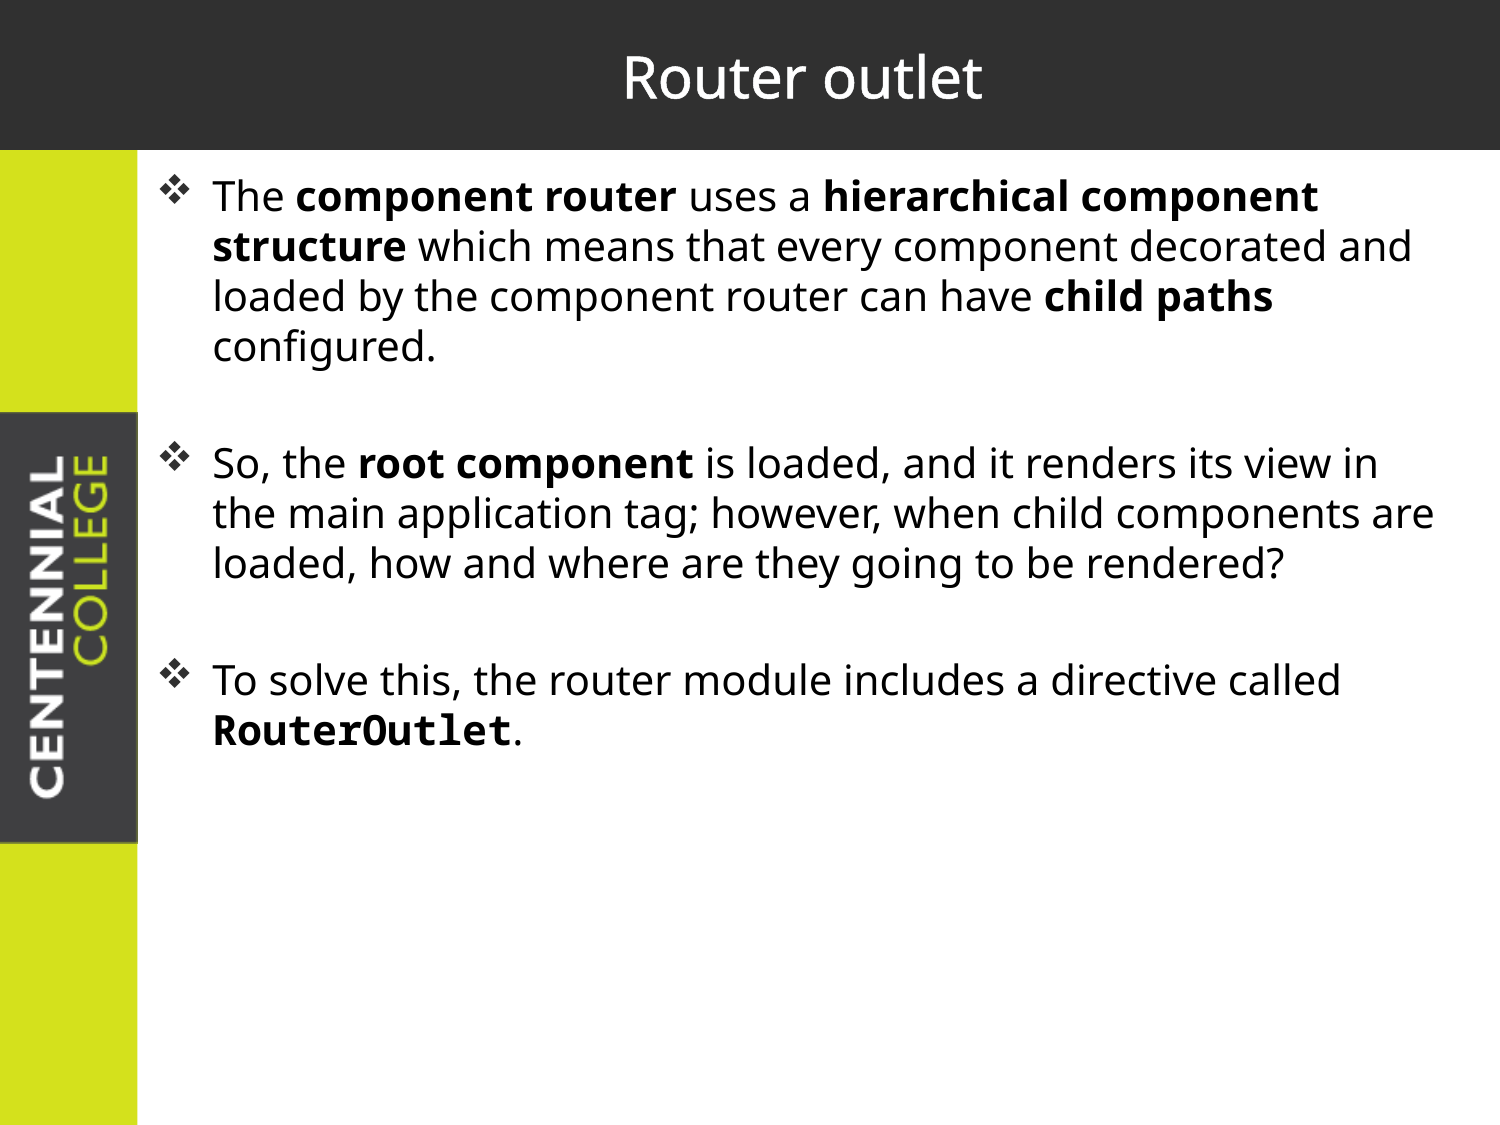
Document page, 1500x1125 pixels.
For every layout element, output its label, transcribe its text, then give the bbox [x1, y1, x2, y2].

title Router outlet [137, 0, 1467, 150]
list The component router uses a hierarchical component structure which means that every component decorated and loaded by the component router can have child paths configured. So, the root component is loaded, and it renders its view in the main application tag; however, when child components are loaded, how and where are they going to be rendered? To solve this, the router module includes a directive called RouterOutlet. [141, 162, 1467, 1088]
picture [0, 412, 138, 844]
